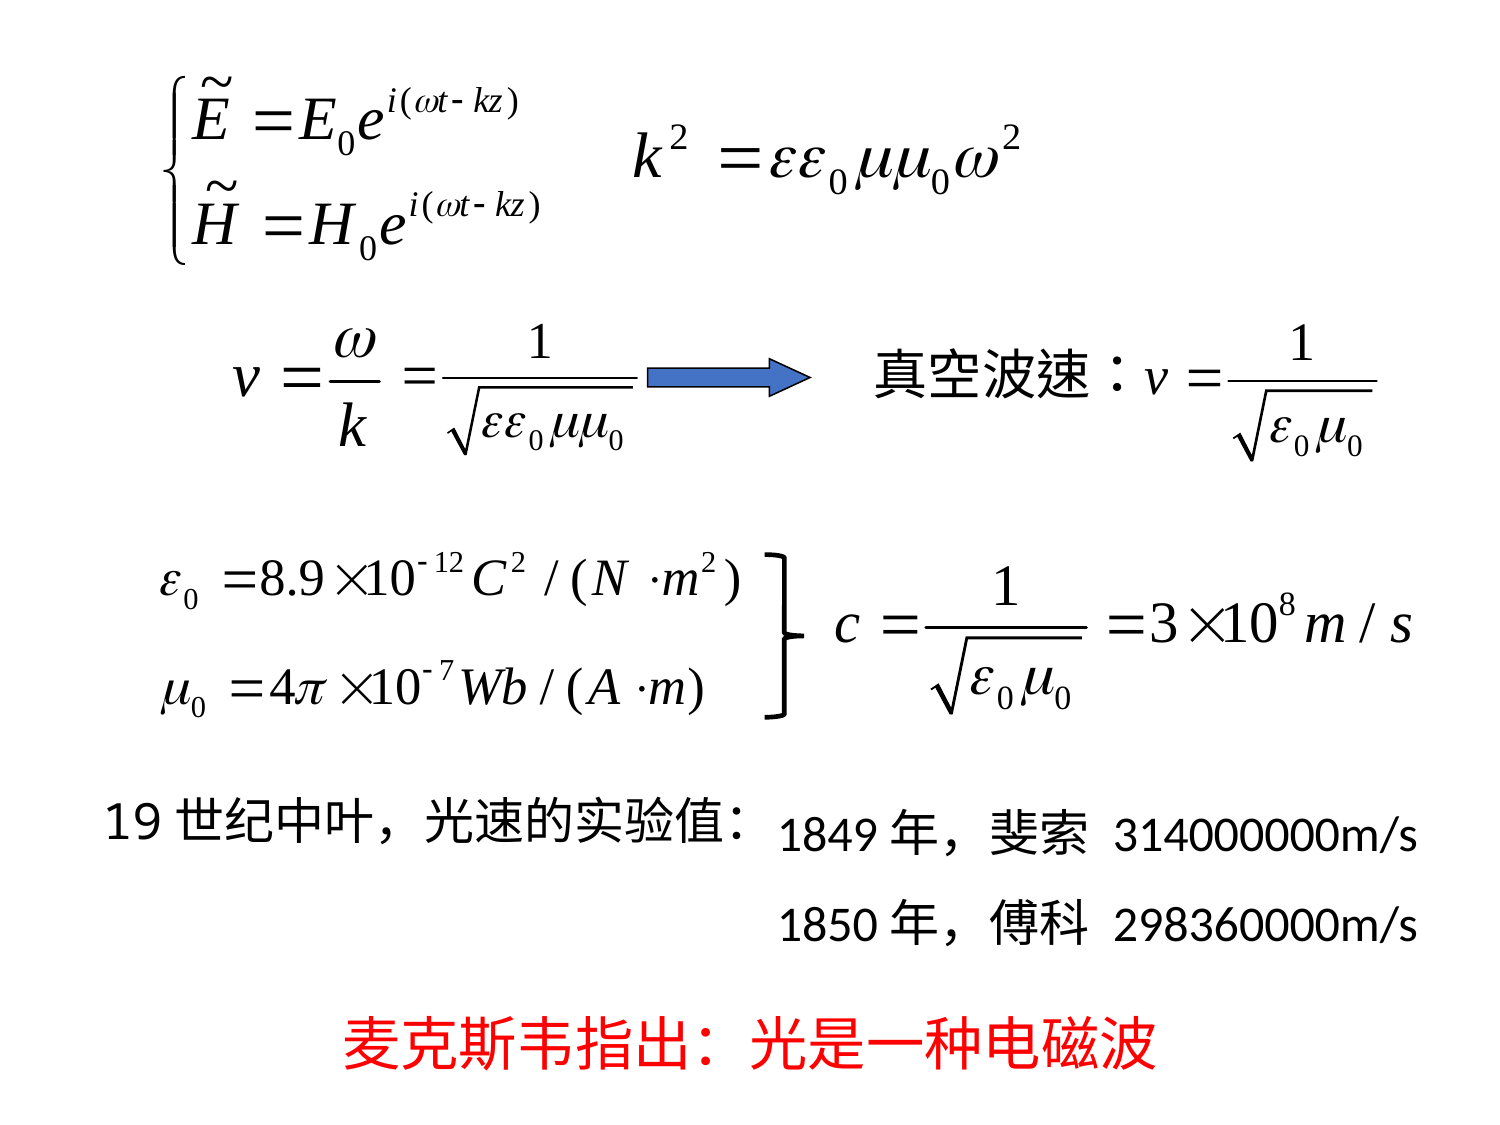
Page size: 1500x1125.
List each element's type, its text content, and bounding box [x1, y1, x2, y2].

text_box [224, 297, 393, 460]
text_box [622, 108, 1032, 211]
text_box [150, 62, 558, 280]
text_box 麦克斯韦指出：光是一种电磁波 [327, 999, 1173, 1084]
text_box 19世纪中叶，光速的实验值： [87, 782, 762, 858]
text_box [150, 647, 716, 731]
text_box 1849年，斐索 314000000m/s 1850年，傅科 298360000m/s [762, 764, 1433, 960]
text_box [150, 538, 751, 622]
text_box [764, 548, 1425, 726]
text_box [392, 308, 648, 465]
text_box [647, 308, 1387, 472]
